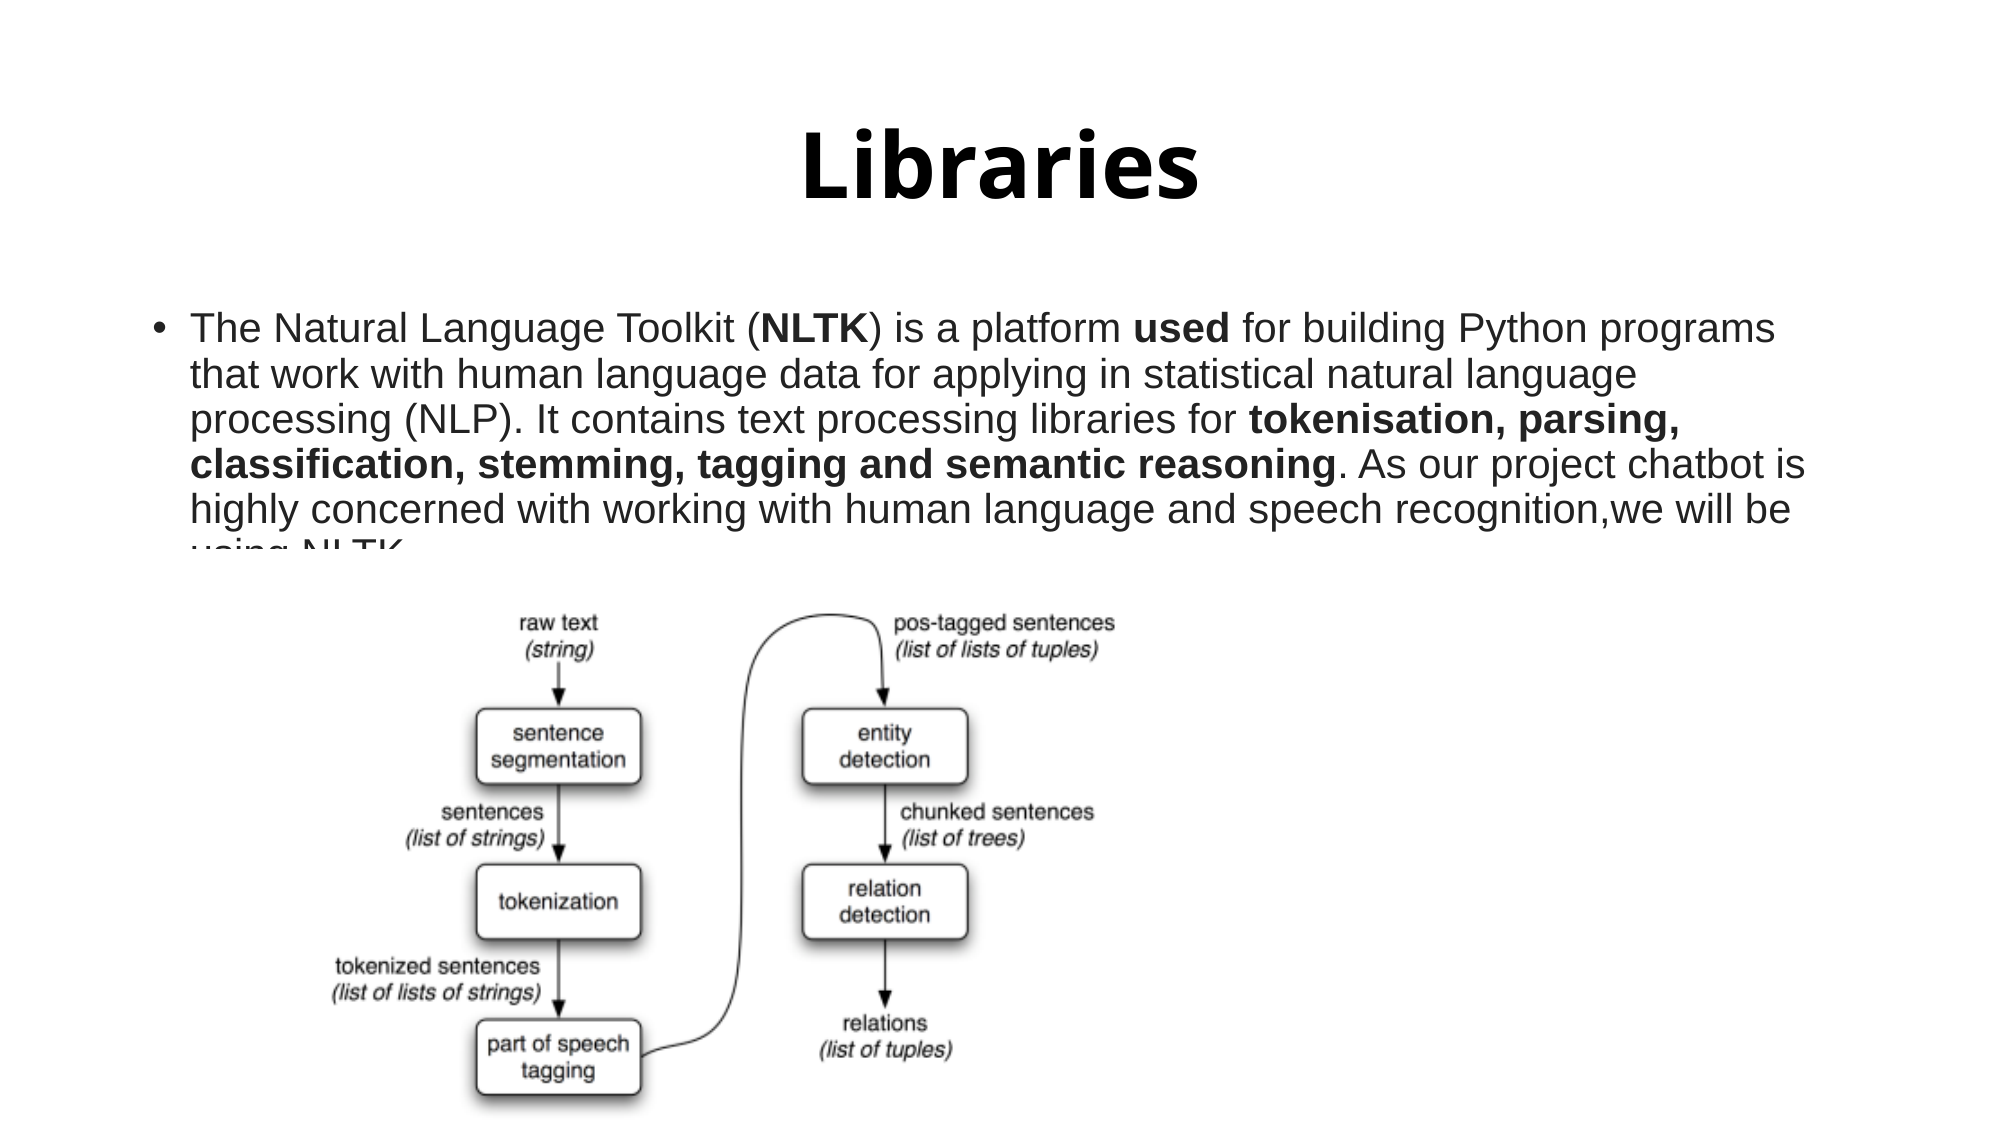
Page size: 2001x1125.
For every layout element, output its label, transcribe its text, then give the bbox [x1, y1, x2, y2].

picture [165, 549, 1284, 1125]
title Libraries [137, 59, 1863, 278]
list The Natural Language Toolkit (NLTK) is a platform used for building Python programs that work with human language data for applying in statistical natural language processing (NLP). It contains text processing libraries for tokenisation, parsing, classification, stemming, tagging and semantic reasoning. As our project chatbot is highly concerned with working with human language and speech recognition,we will be using NLTK. [137, 299, 1863, 1014]
